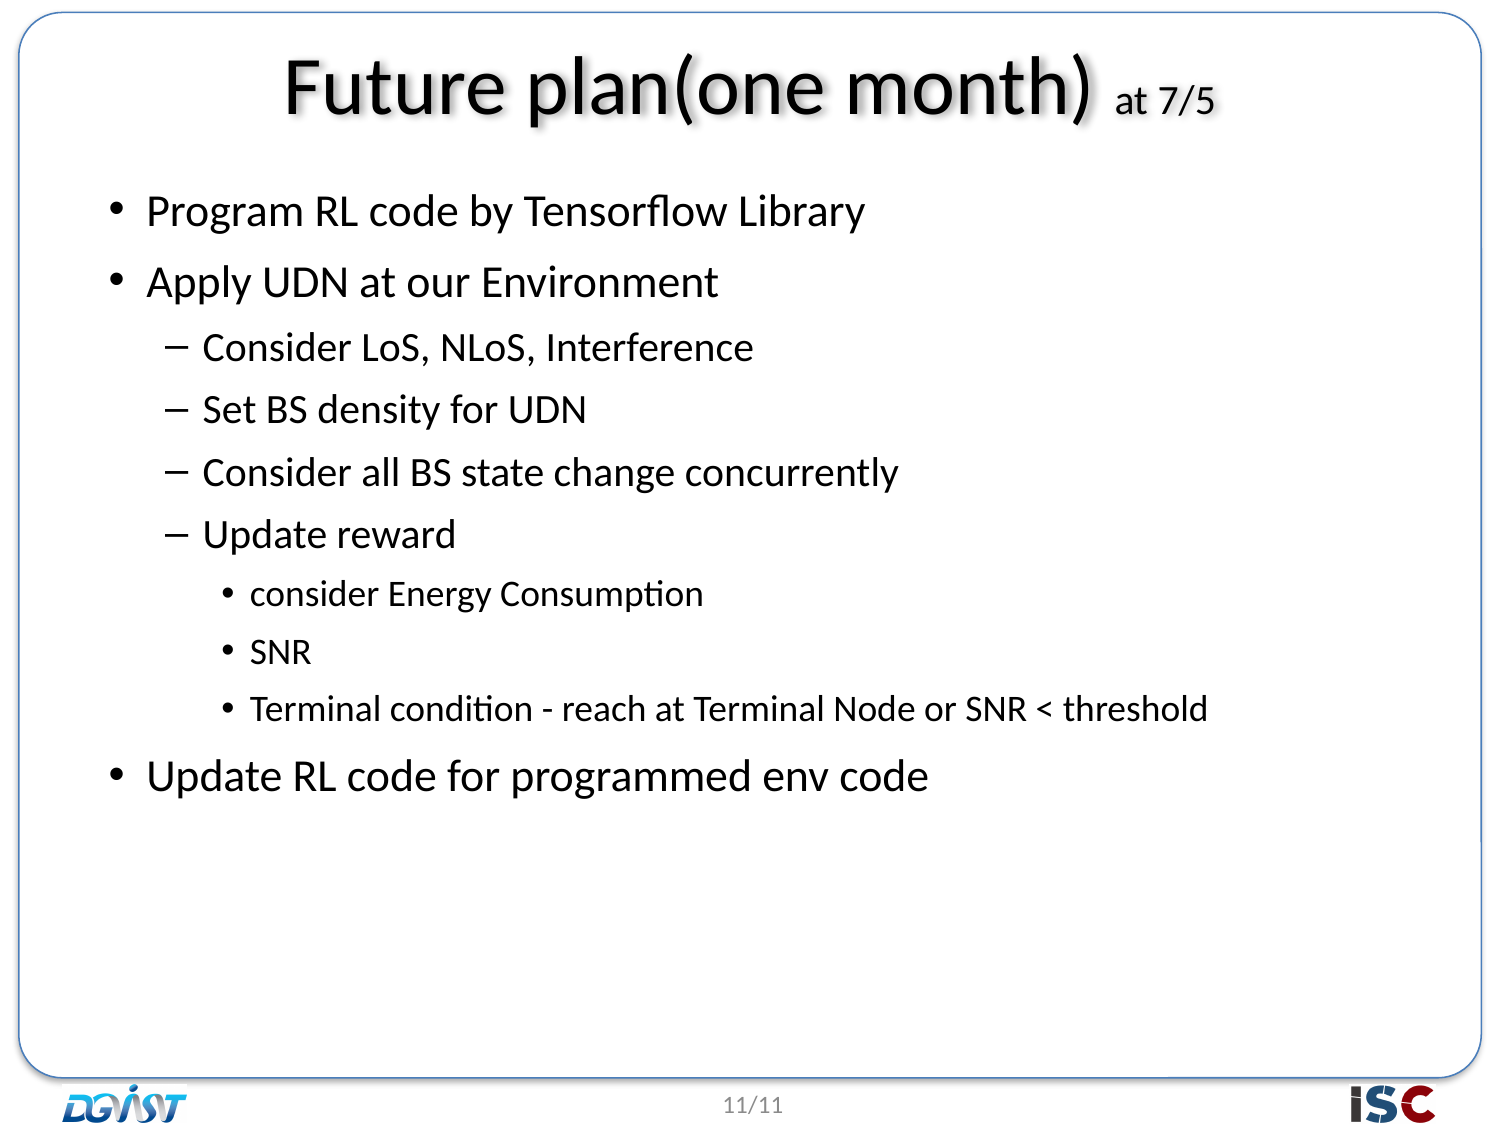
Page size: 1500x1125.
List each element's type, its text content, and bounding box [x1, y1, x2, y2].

title Future plan(one month) at 7/5 [19, 0, 1481, 162]
picture [1349, 1084, 1436, 1124]
picture [62, 1084, 187, 1123]
